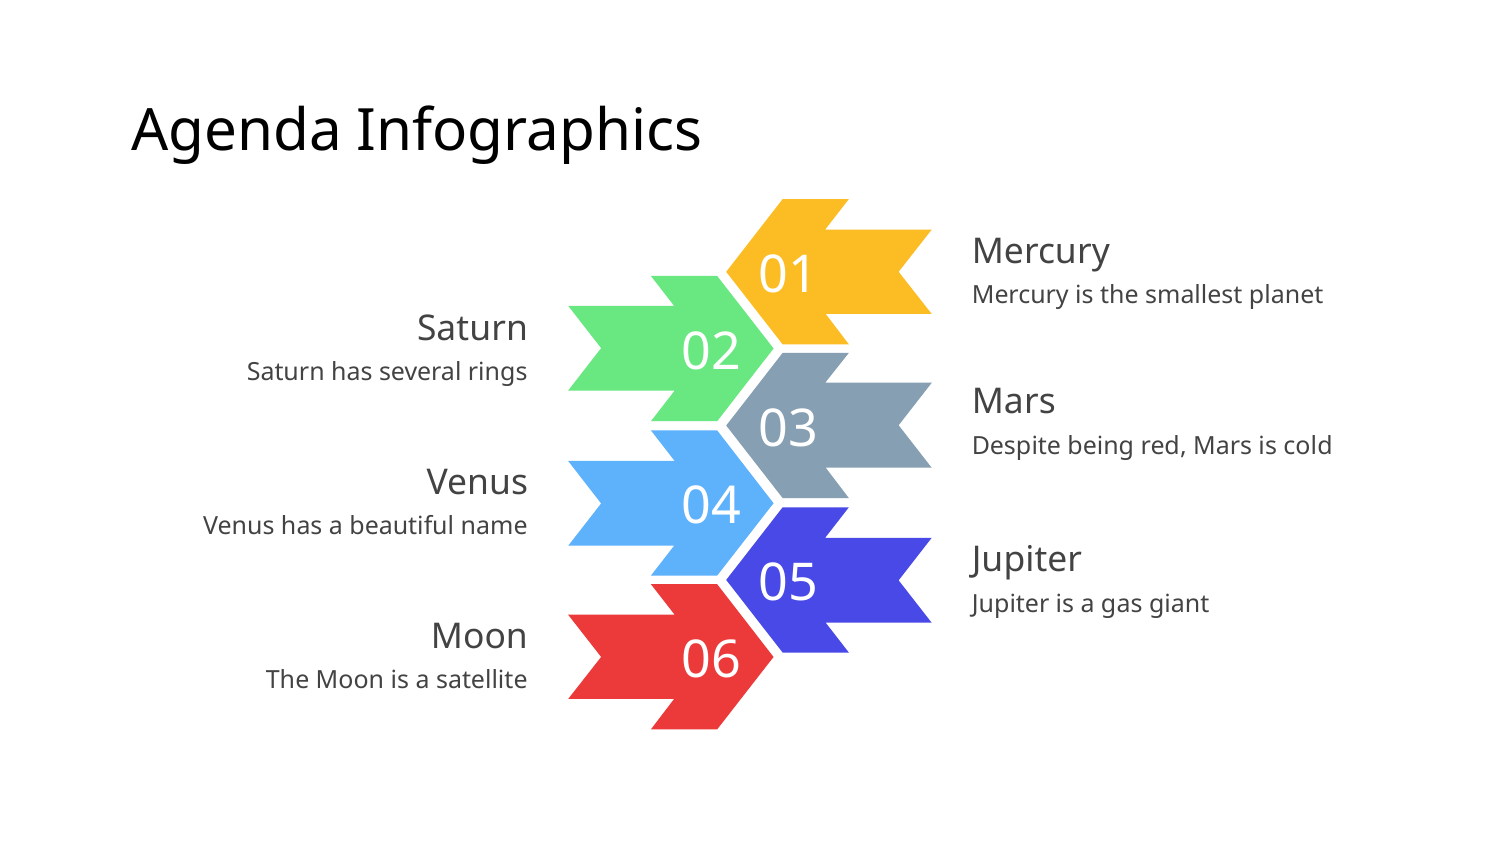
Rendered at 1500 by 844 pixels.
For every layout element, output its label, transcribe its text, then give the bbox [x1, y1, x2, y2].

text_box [725, 198, 1384, 345]
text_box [116, 430, 774, 576]
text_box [775, 507, 1384, 653]
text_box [116, 583, 774, 730]
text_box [774, 352, 1384, 499]
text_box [116, 275, 774, 422]
title Agenda Infographics [116, 88, 1384, 167]
